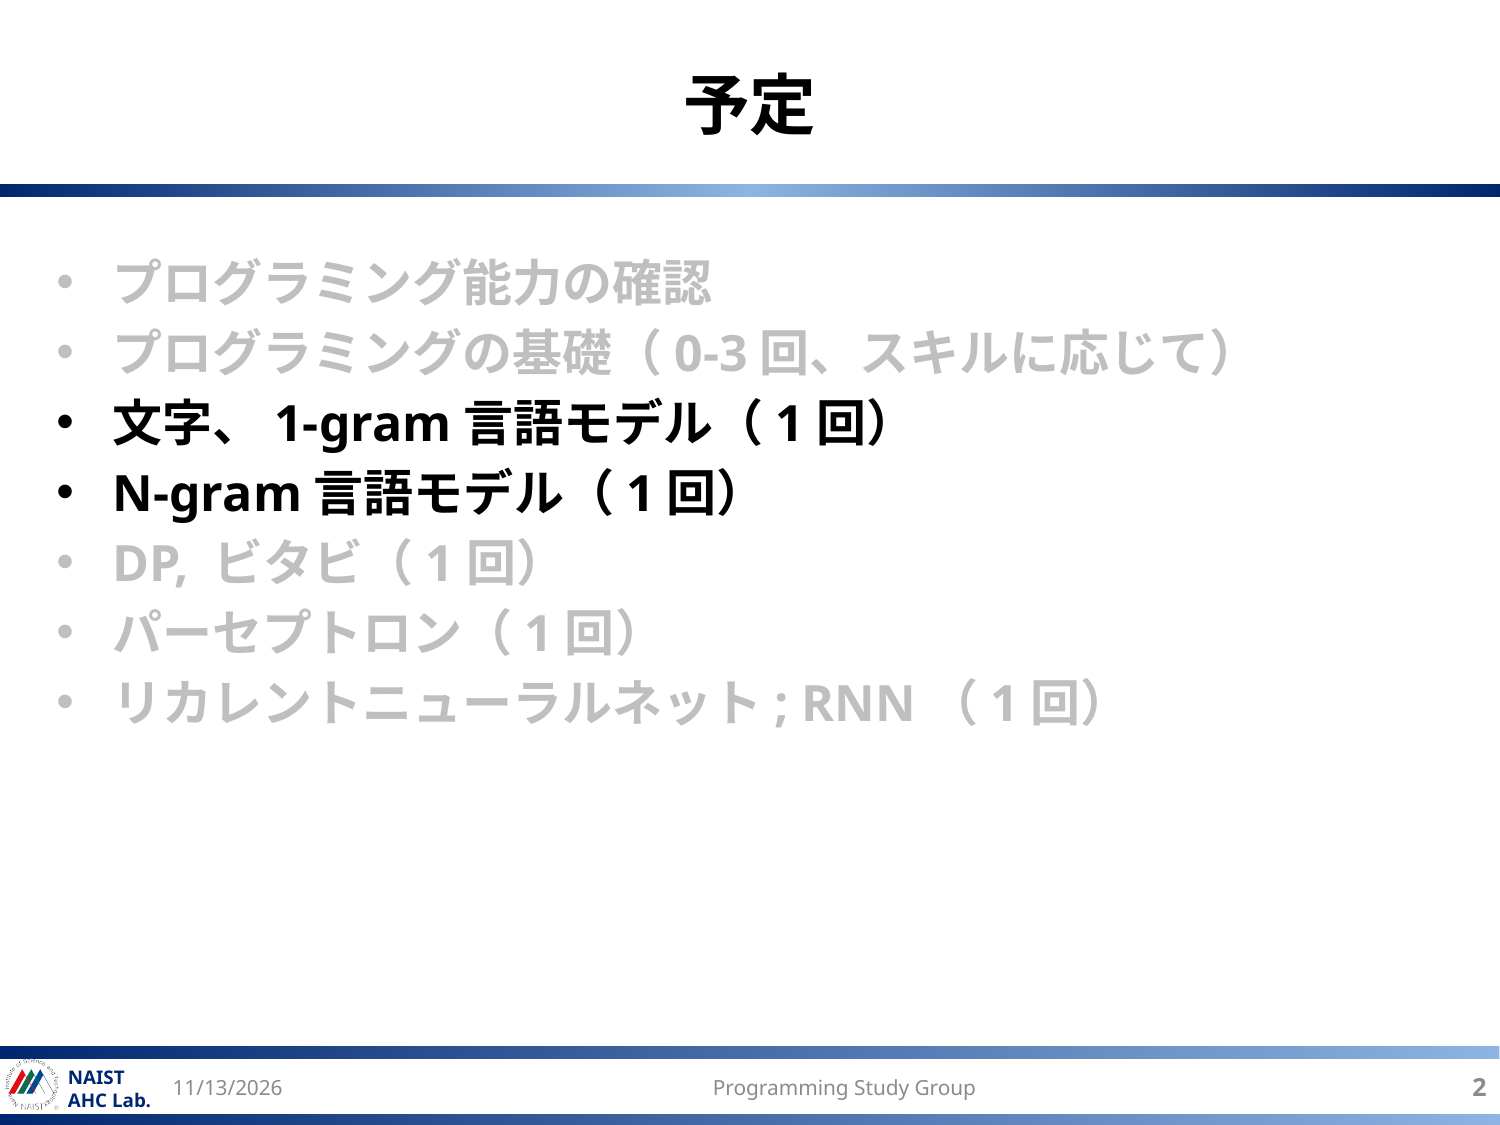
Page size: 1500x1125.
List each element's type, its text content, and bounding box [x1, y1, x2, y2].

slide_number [157, 1058, 466, 1119]
slide_number 2 [1305, 1058, 1500, 1119]
title 予定 [0, 8, 1500, 197]
picture [5, 1058, 59, 1110]
list プログラミング能力の確認 プログラミングの基礎（0-3回、スキルに応じて） 文字、1-gram言語モデル（1回） N-gram言語モデル（1回） DP, ビタビ（1回） パーセプトロン（1回） リカレントニューラルネット; RNN（1回） [41, 243, 1459, 1035]
footer Programming Study Group [466, 1058, 1223, 1119]
